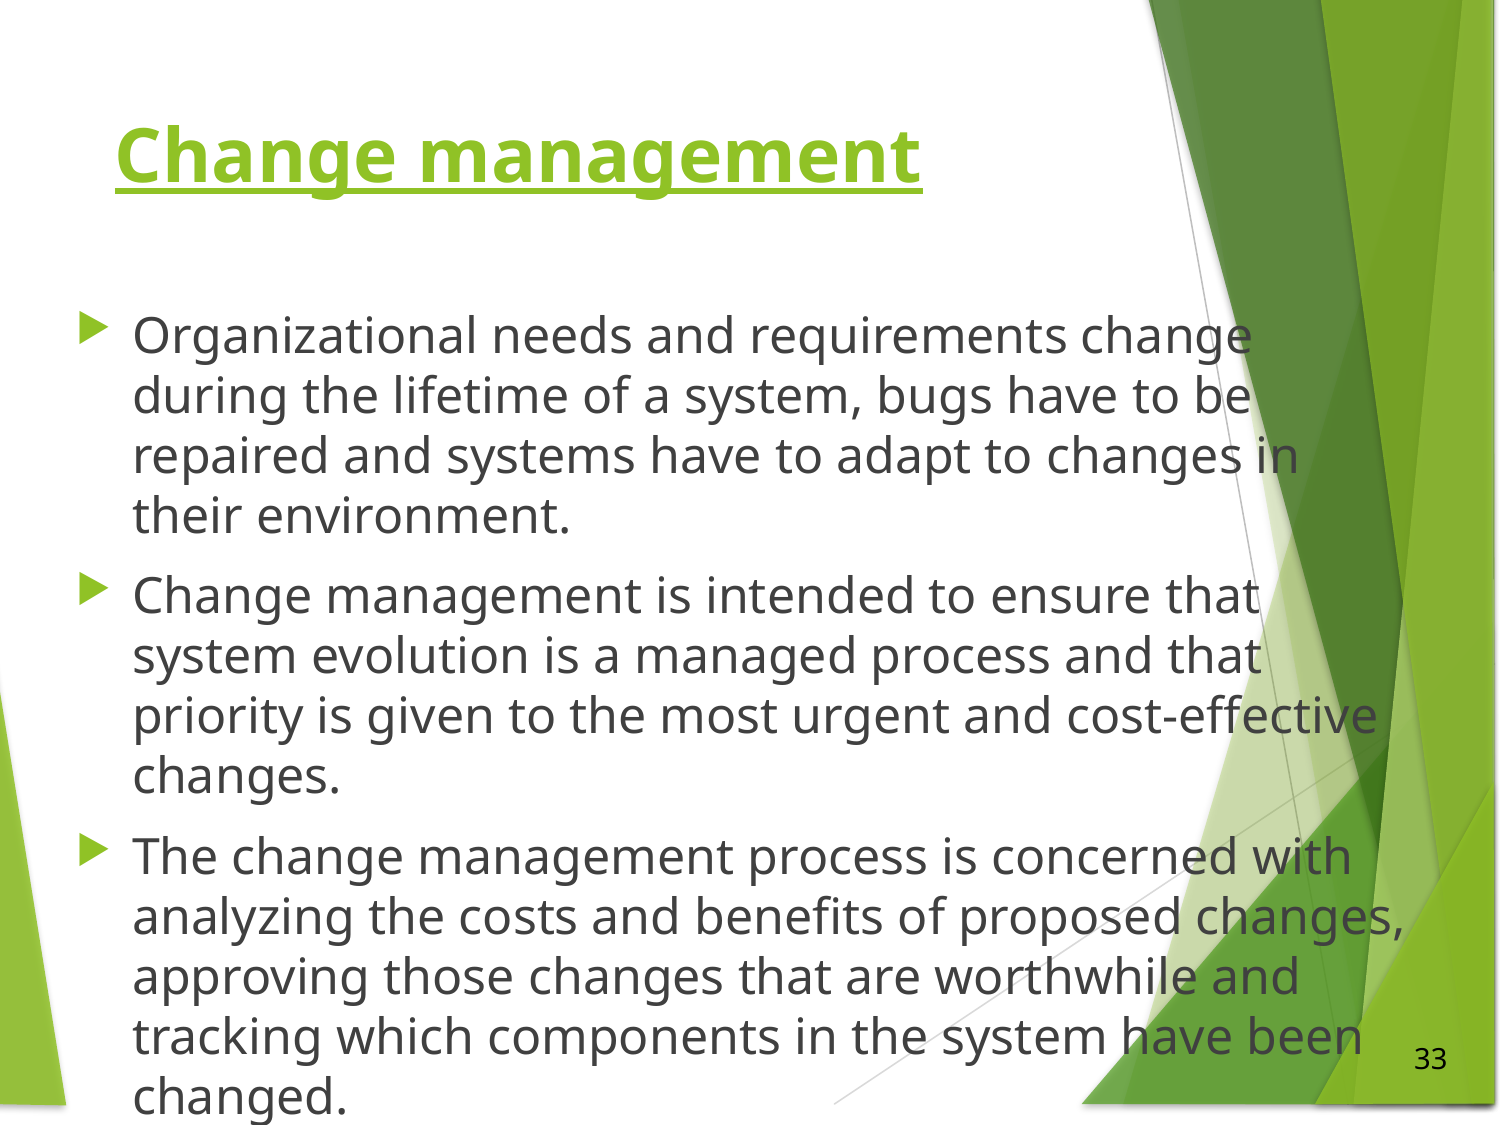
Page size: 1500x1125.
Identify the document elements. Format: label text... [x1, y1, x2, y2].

slide_number 33 [1378, 1030, 1463, 1091]
list Organizational needs and requirements change during the lifetime of a system, bugs have to be repaired and systems have to adapt to changes in their environment. Change management is intended to ensure that system evolution is a managed process and that priority is given to the most urgent and cost-effective changes. The change management process is concerned with analyzing the costs and benefits of proposed changes, approving those changes that are worthwhile and tracking which components in the system have been changed. [60, 295, 1440, 1031]
title Change management [99, 99, 1361, 295]
